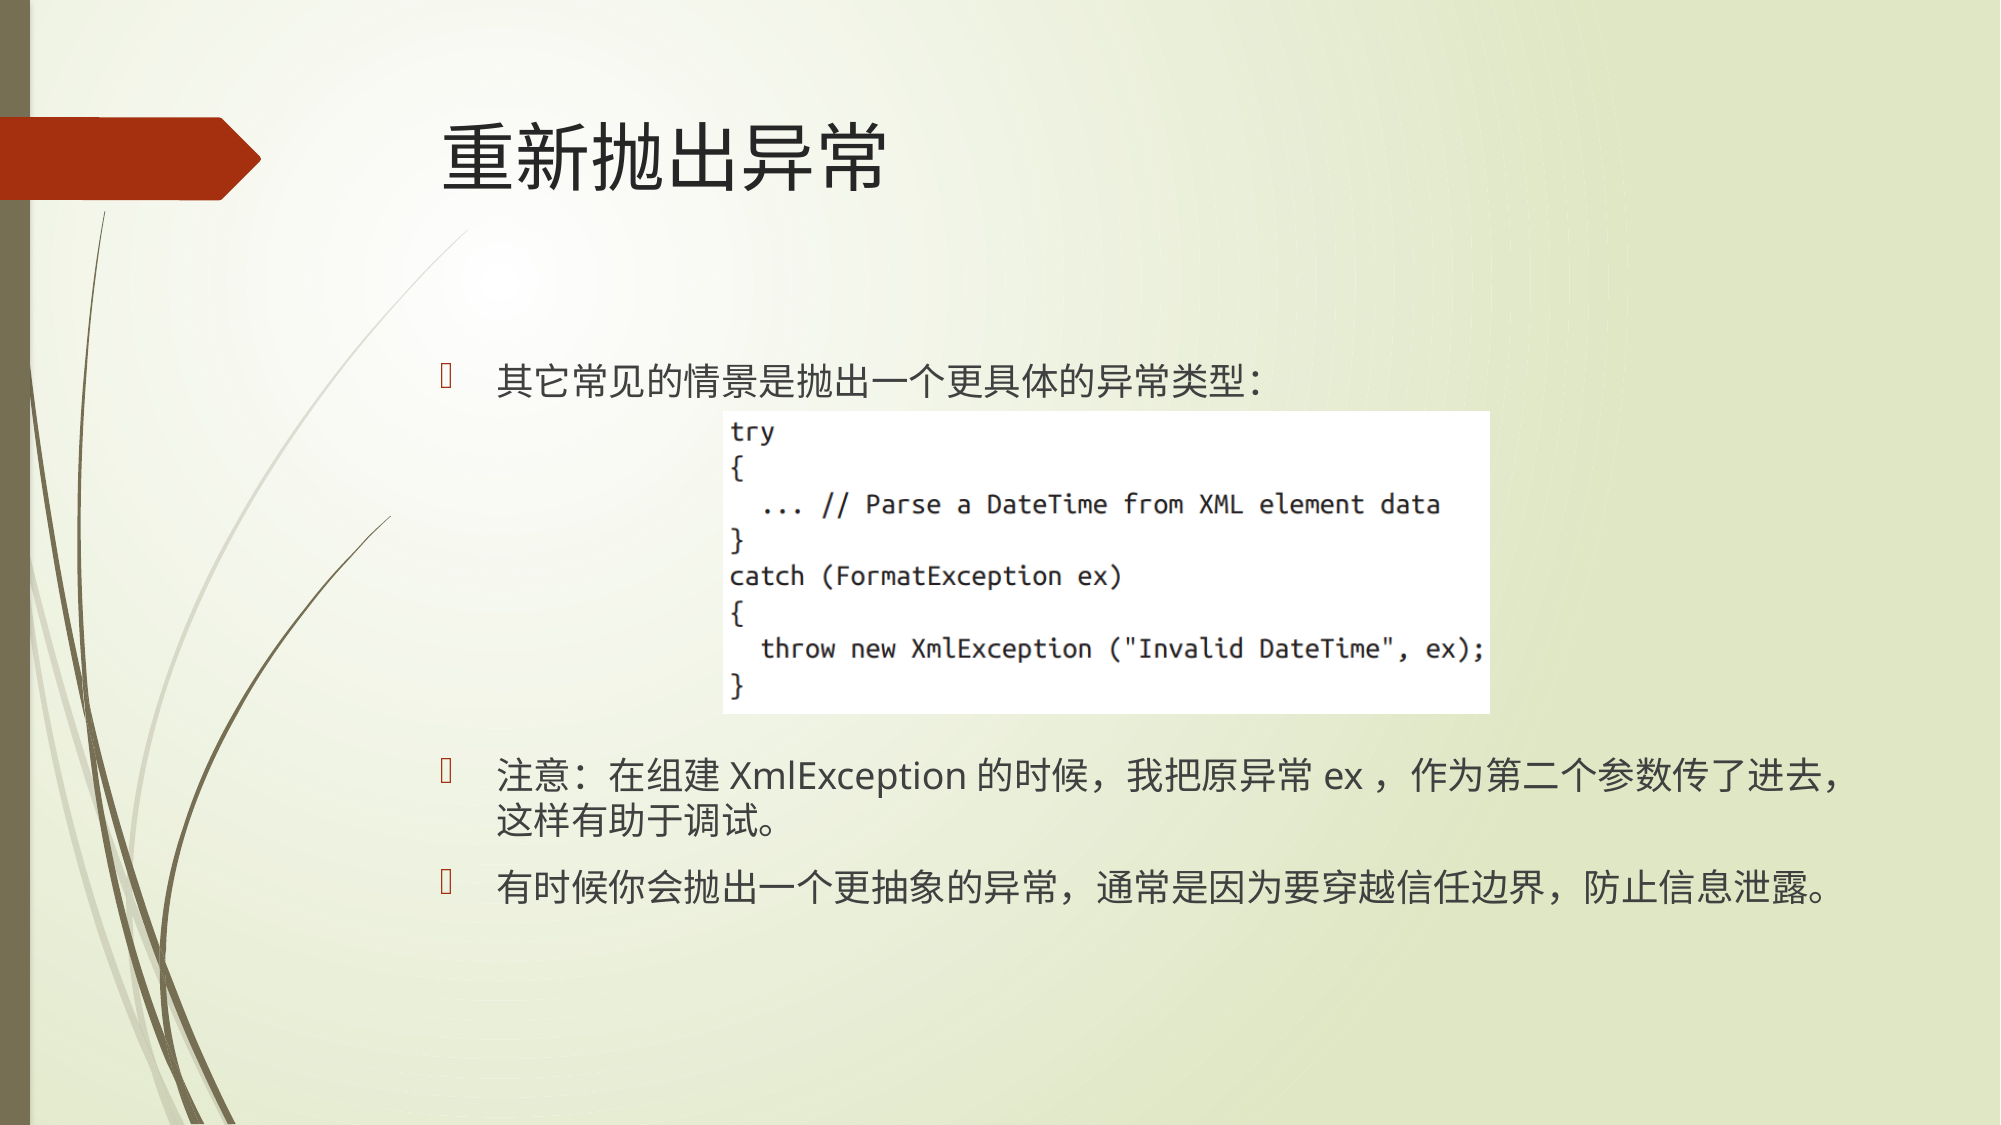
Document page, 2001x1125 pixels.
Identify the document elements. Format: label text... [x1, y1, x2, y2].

title 重新抛出异常 [425, 102, 1888, 313]
list 其它常见的情景是抛出一个更具体的异常类型： 注意：在组建XmlException的时候，我把原异常ex，作为第二个参数传了进去，这样有助于调试。 有时候你会抛出一个更抽象的异常，通常是因为要穿越信任边界，防止信息泄露。 [424, 350, 1888, 970]
picture [723, 410, 1490, 715]
